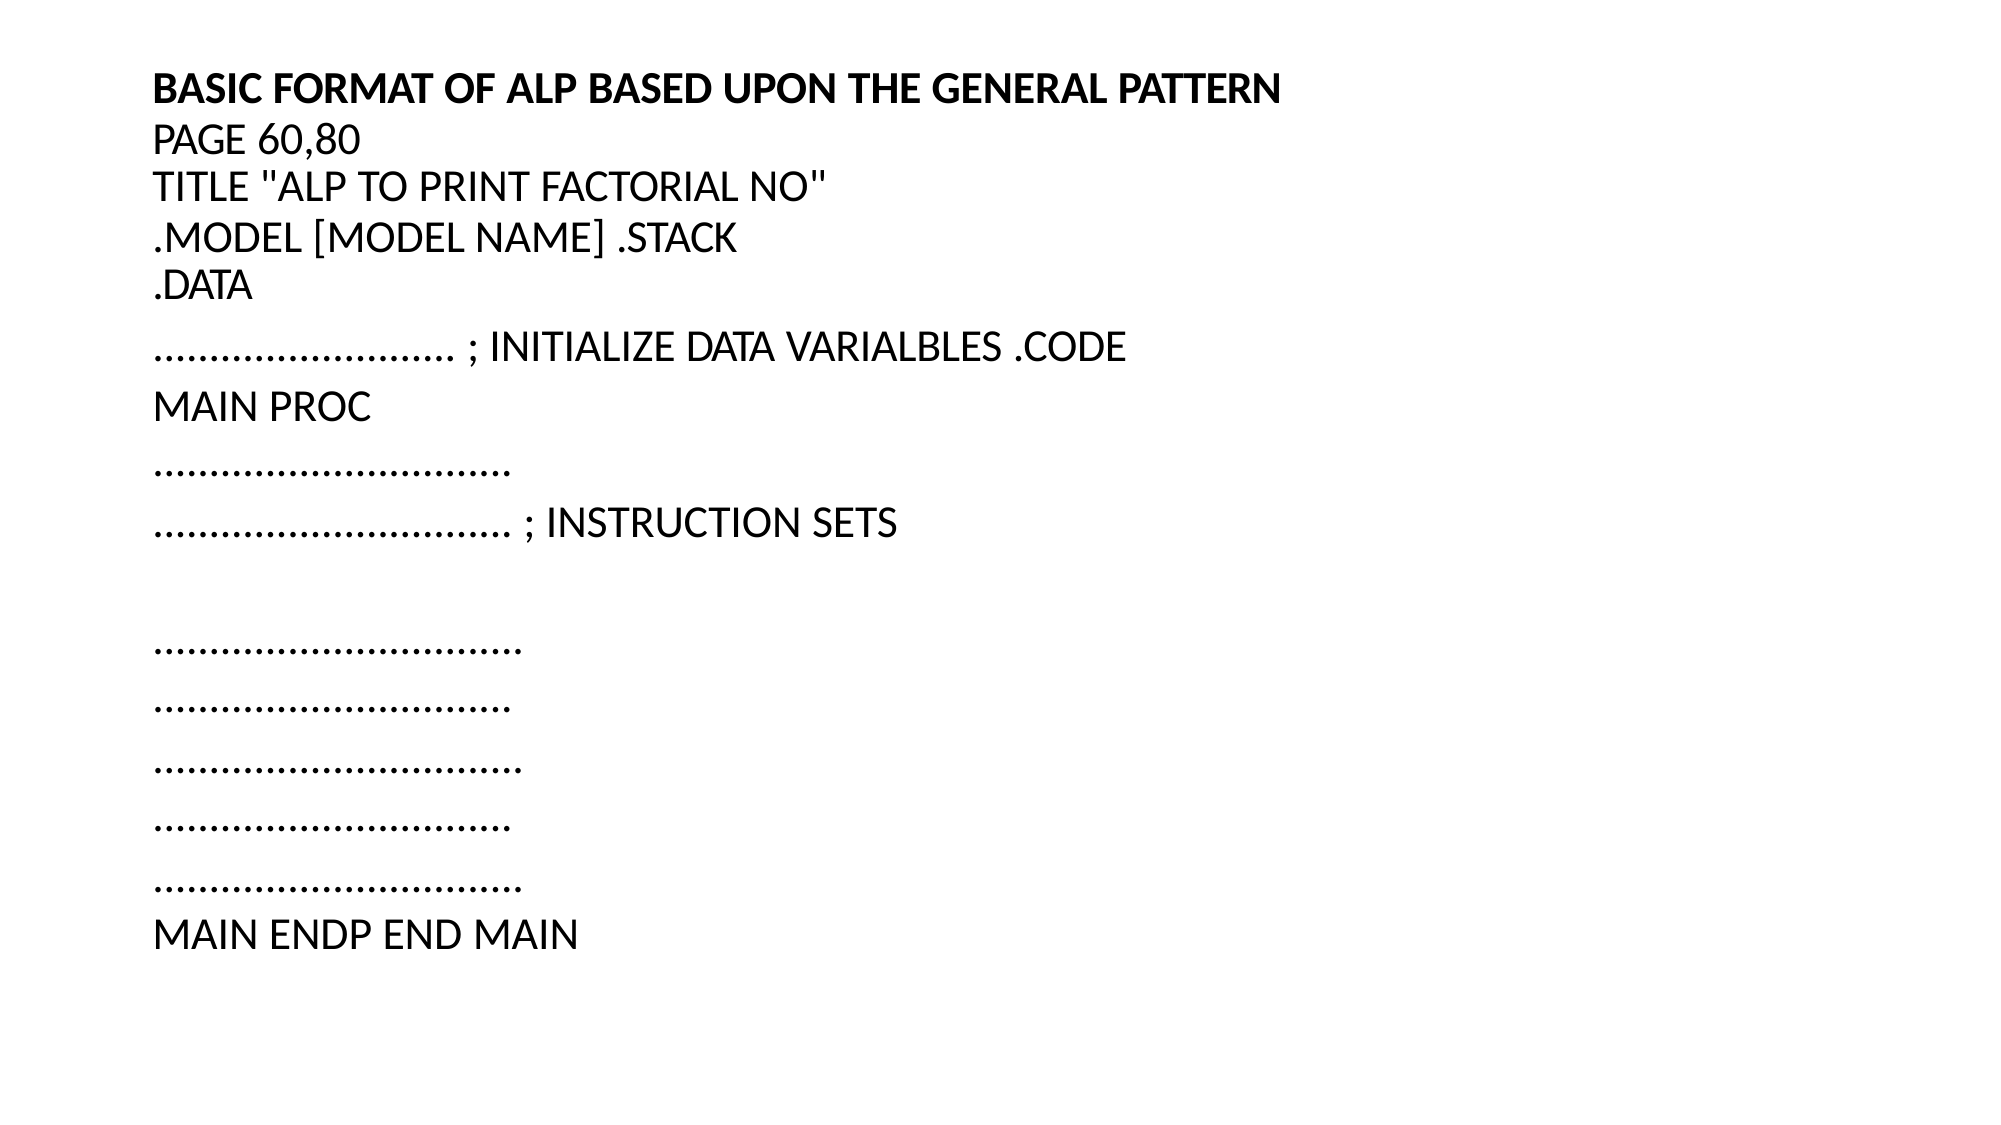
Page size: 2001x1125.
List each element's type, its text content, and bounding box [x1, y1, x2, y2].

text_box BASIC FORMAT OF ALP BASED UPON THE GENERAL PATTERN PAGE 60,80 TITLE "ALP TO PRINT FACTORIAL NO" .MODEL [MODEL NAME] .STACK .DATA ........................... ; INITIALIZE DATA VARIALBLES .CODE MAIN PROC ................................ ................................ ; INSTRUCTION SETS ................................. ................................ ................................. ................................ ................................. MAIN ENDP END MAIN [150, 52, 1300, 959]
